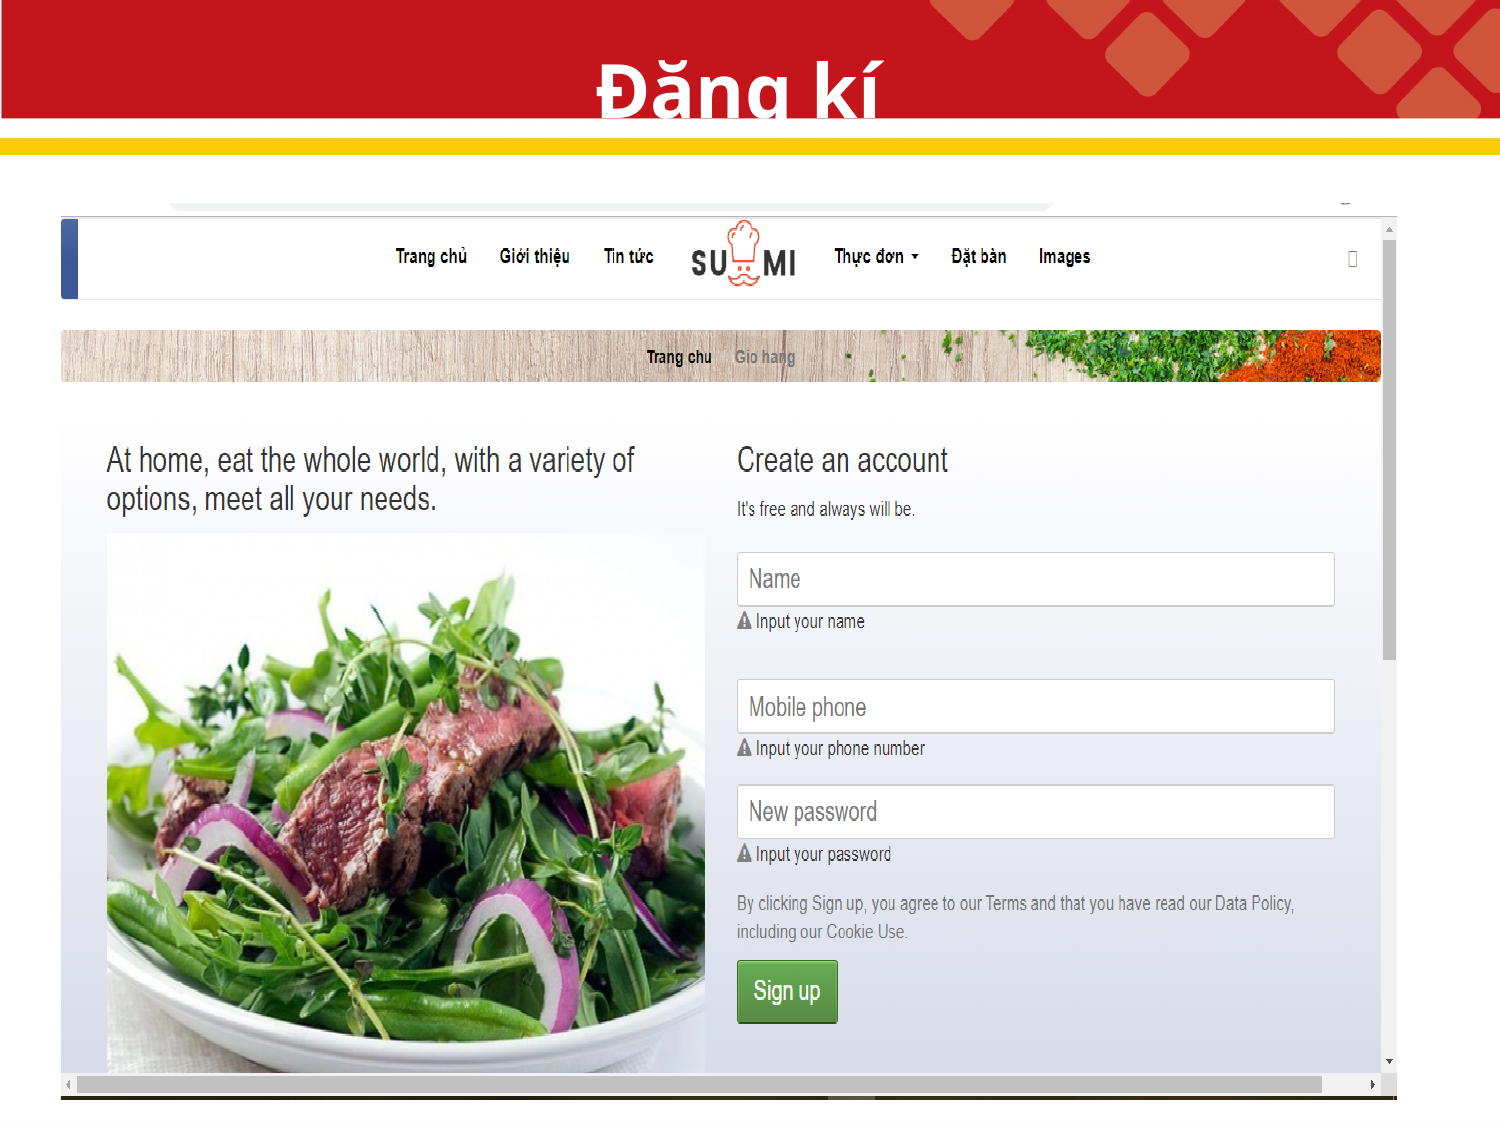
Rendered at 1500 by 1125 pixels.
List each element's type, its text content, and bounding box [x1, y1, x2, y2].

title Đăng kí [80, 0, 1397, 203]
picture [0, 0, 1500, 1125]
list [60, 203, 1397, 1100]
